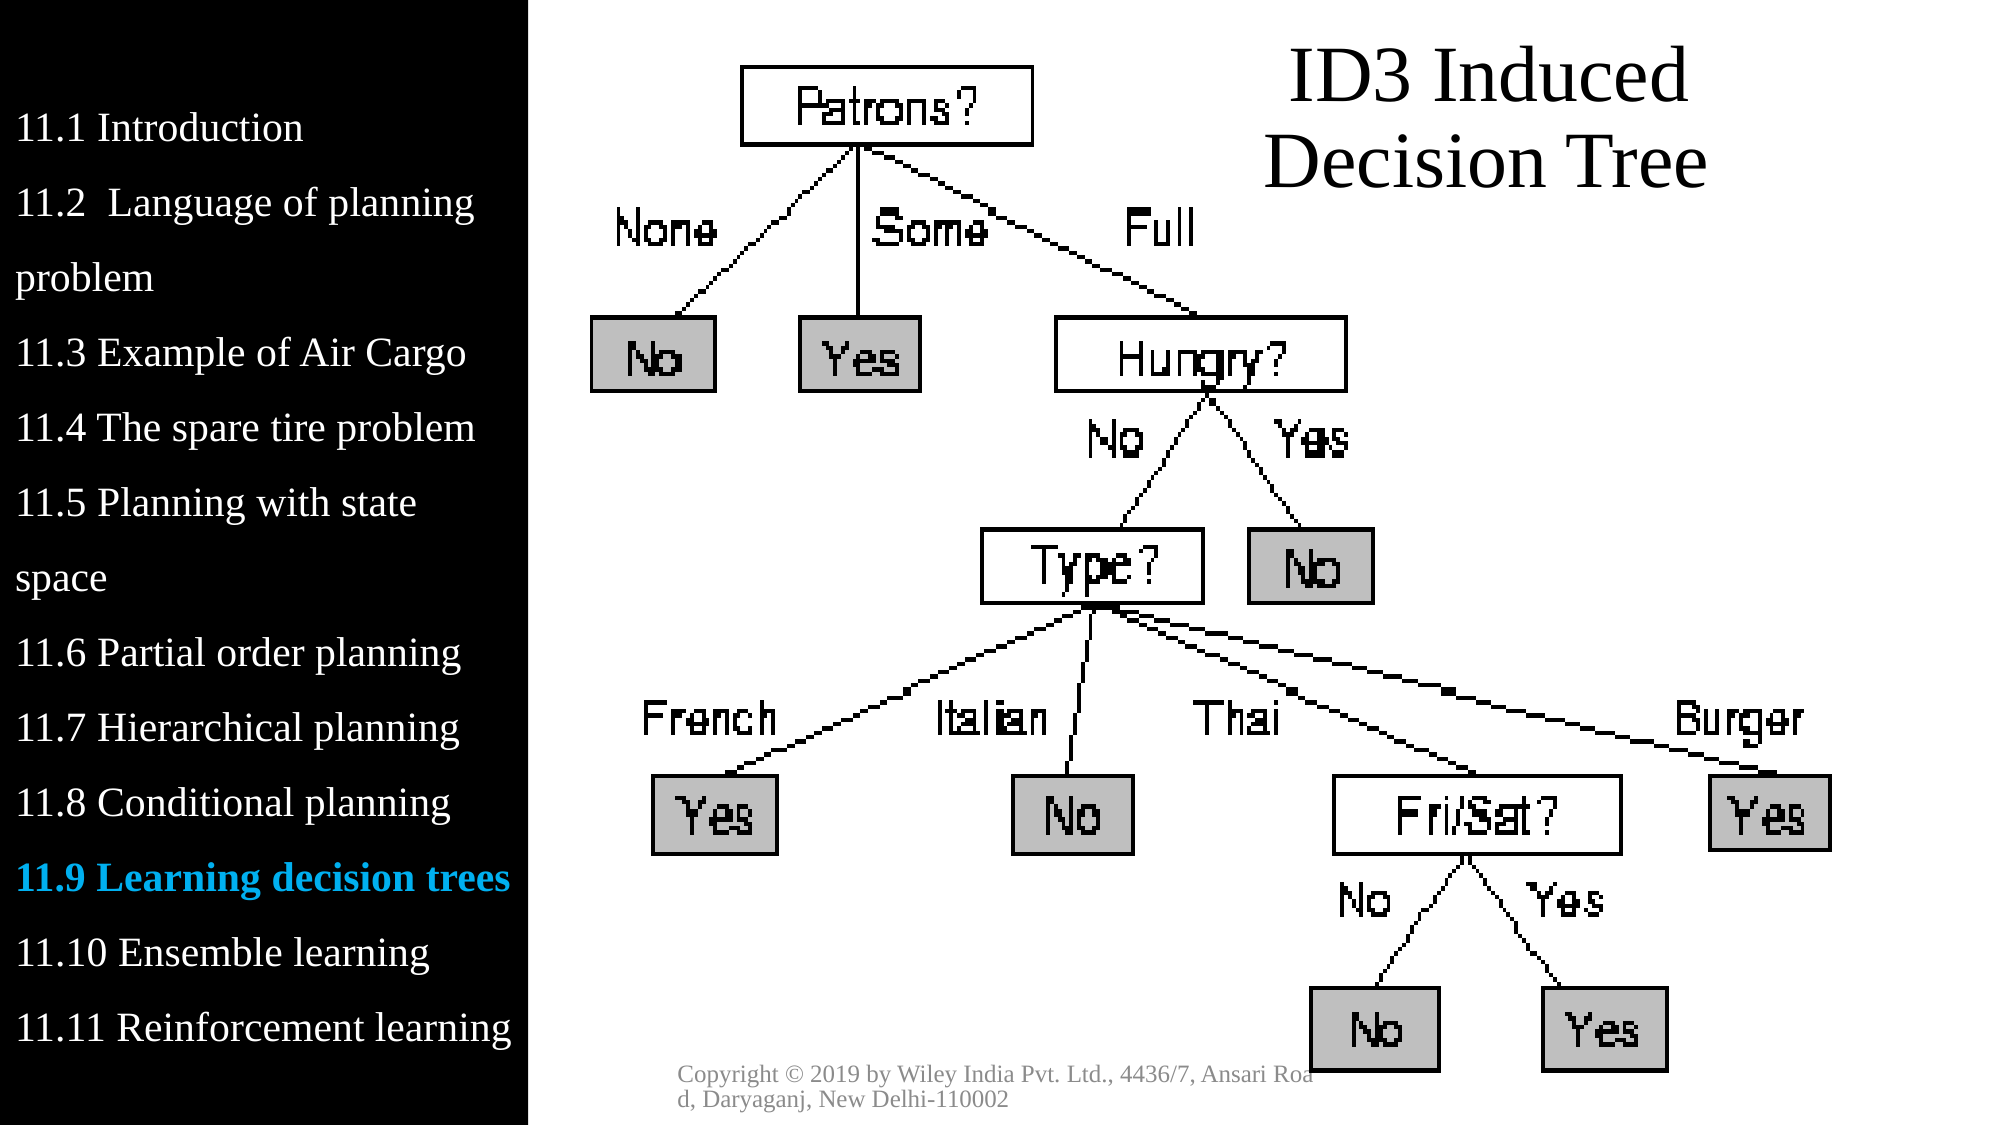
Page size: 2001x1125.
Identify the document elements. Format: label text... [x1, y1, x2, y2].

text_box 11.1 Introduction 11.2 Language of planning problem 11.3 Example of Air Cargo 11.4 The spare tire problem 11.5 Planning with state space 11.6 Partial order planning 11.7 Hierarchical planning 11.8 Conditional planning 11.9 Learning decision trees 11.10 Ensemble learning 11.11 Reinforcement learning [0, 0, 529, 1125]
picture [590, 65, 1832, 1073]
title ID3 Induced Decision Tree [529, 24, 1725, 213]
footer Copyright © 2019 by Wiley India Pvt. Ltd., 4436/7, Ansari Road, Daryaganj, New Delhi-110002 [662, 1073, 1338, 1103]
